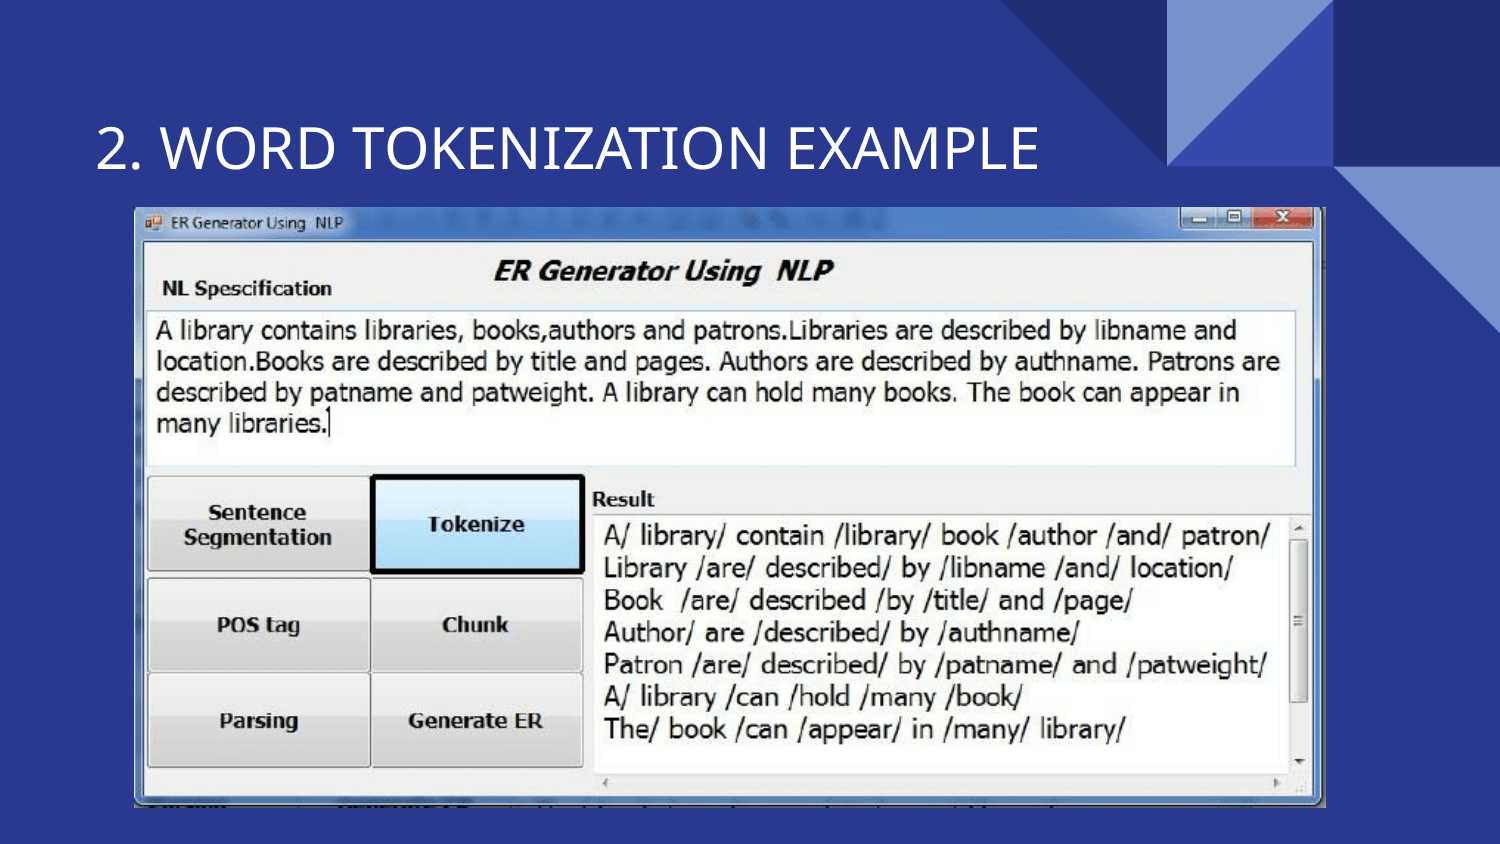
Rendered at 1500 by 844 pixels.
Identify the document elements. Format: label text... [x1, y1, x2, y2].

picture [133, 207, 1327, 809]
title 2. WORD TOKENIZATION EXAMPLE [80, 77, 1430, 215]
